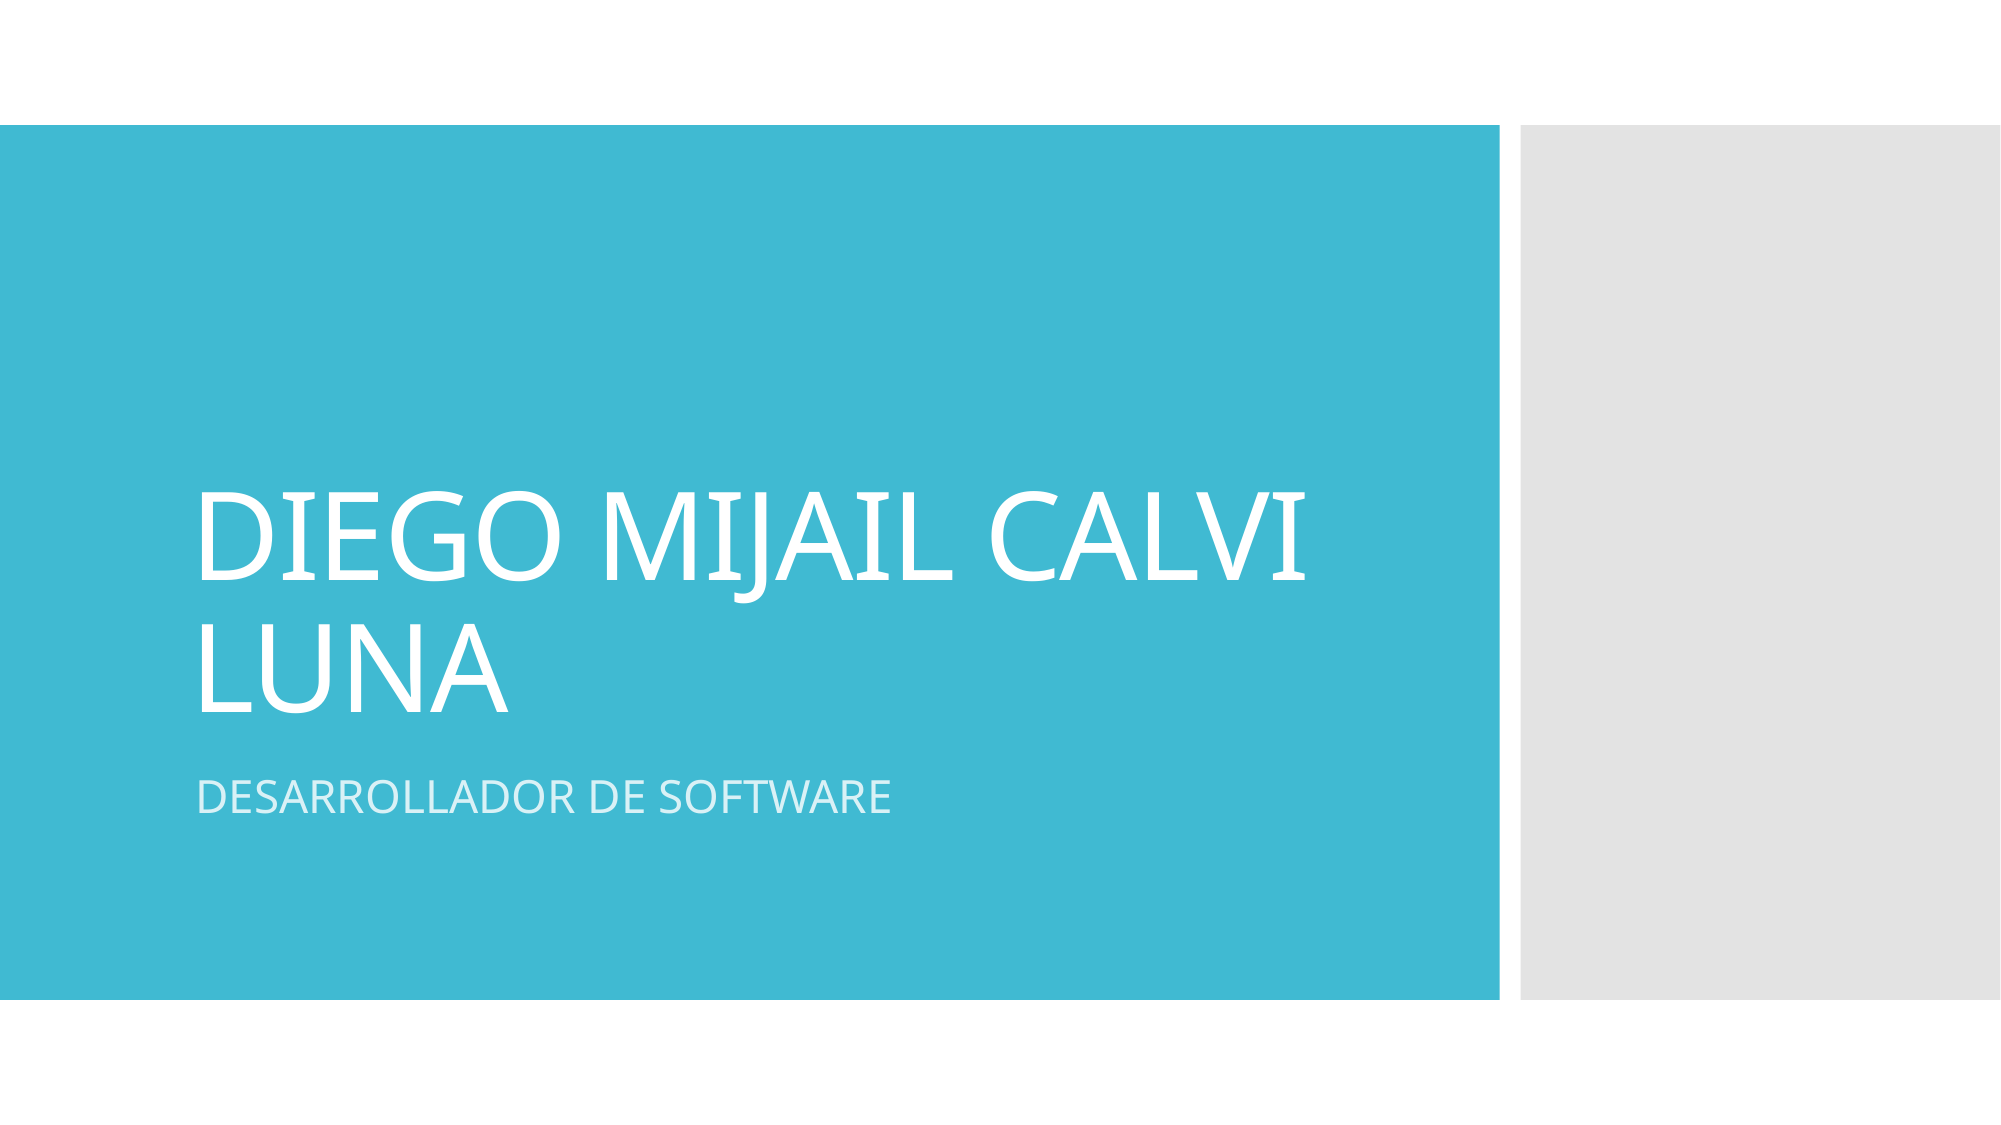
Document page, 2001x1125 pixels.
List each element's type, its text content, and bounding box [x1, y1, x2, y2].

title DIEGO MIJAIL CALVI LUNA [175, 213, 1376, 747]
subtitle DESARROLLADOR DE SOFTWARE [180, 766, 1381, 917]
